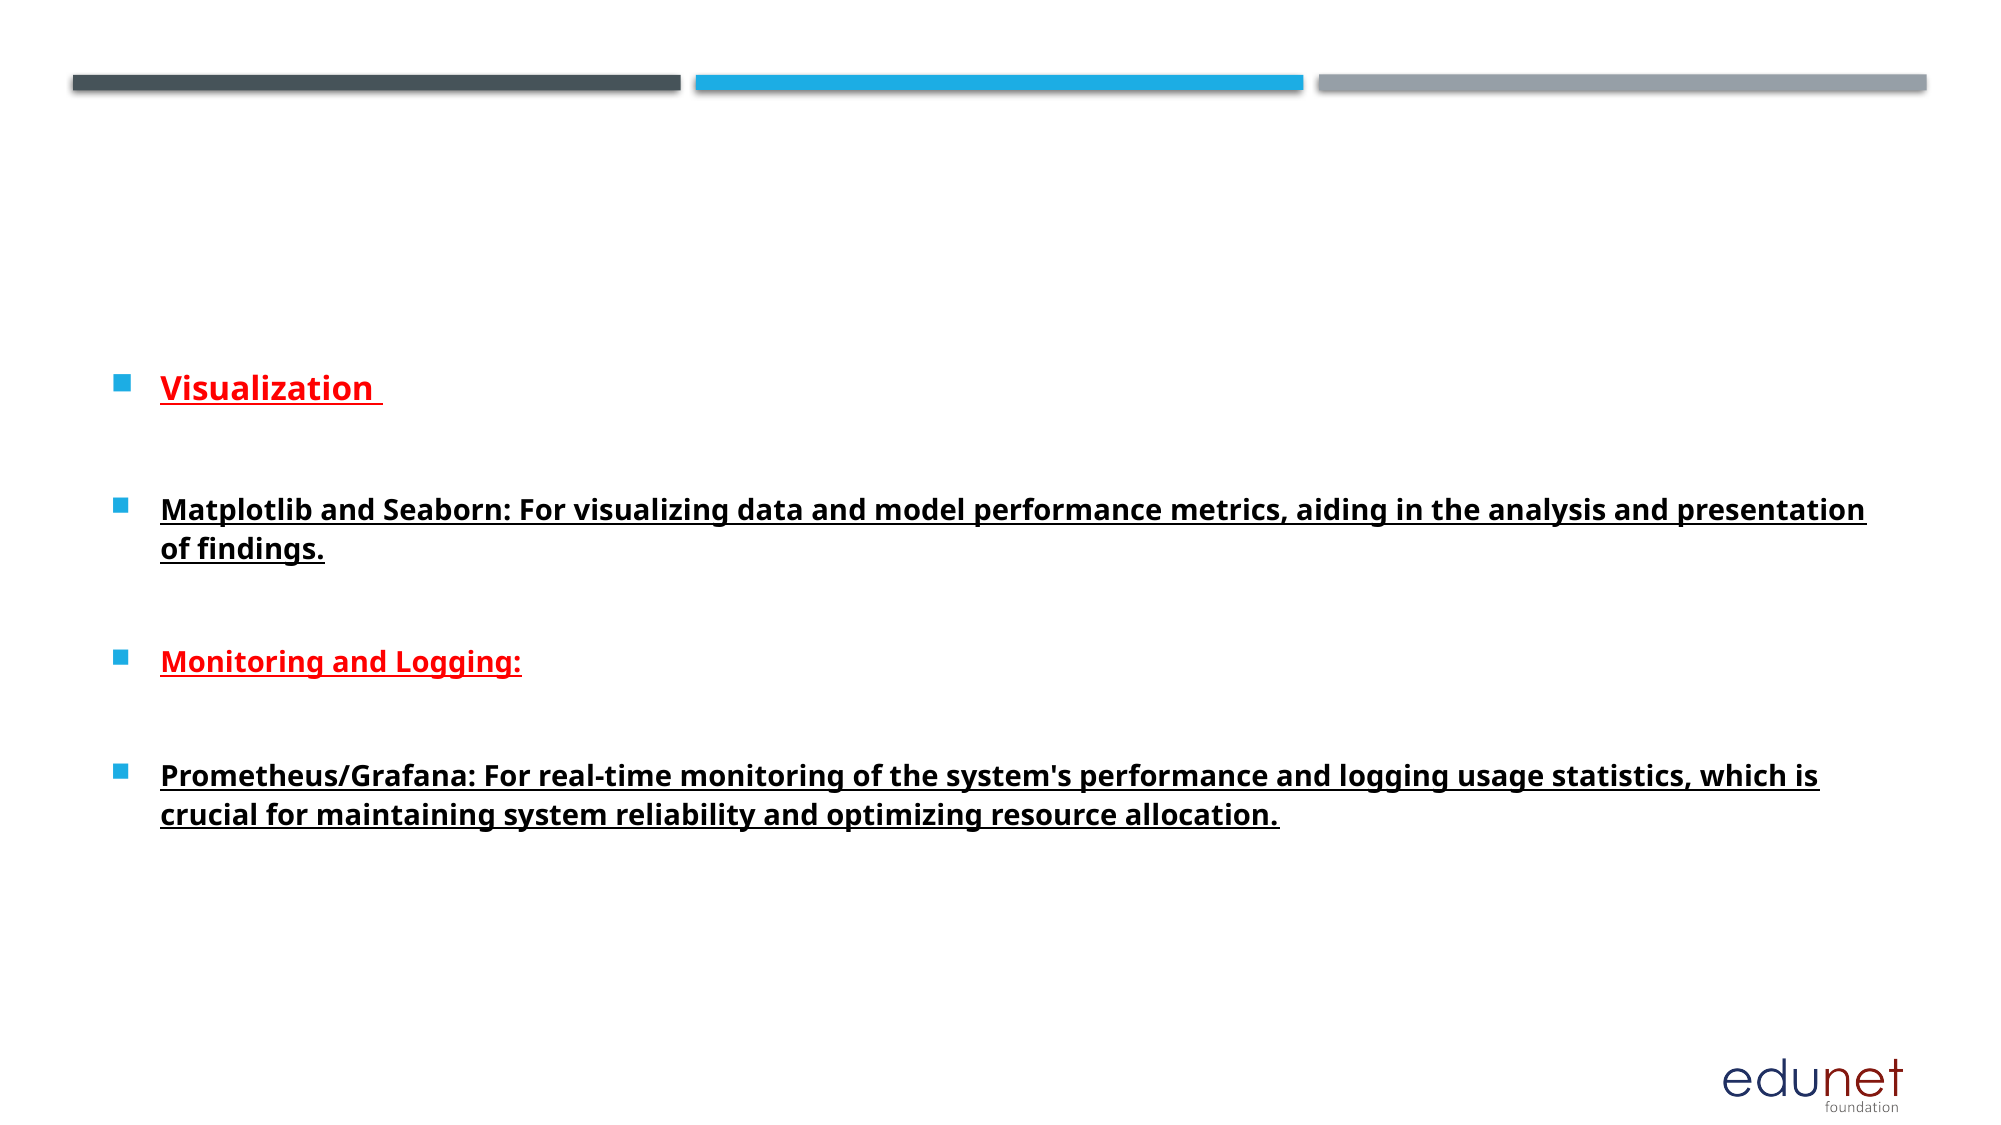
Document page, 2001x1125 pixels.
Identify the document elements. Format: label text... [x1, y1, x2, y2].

list Visualization Matplotlib and Seaborn: For visualizing data and model performance metrics, aiding in the analysis and presentation of findings. Monitoring and Logging: Prometheus/Grafana: For real-time monitoring of the system's performance and logging usage statistics, which is crucial for maintaining system reliability and optimizing resource allocation. [95, 213, 1905, 981]
picture [1719, 1056, 1905, 1116]
